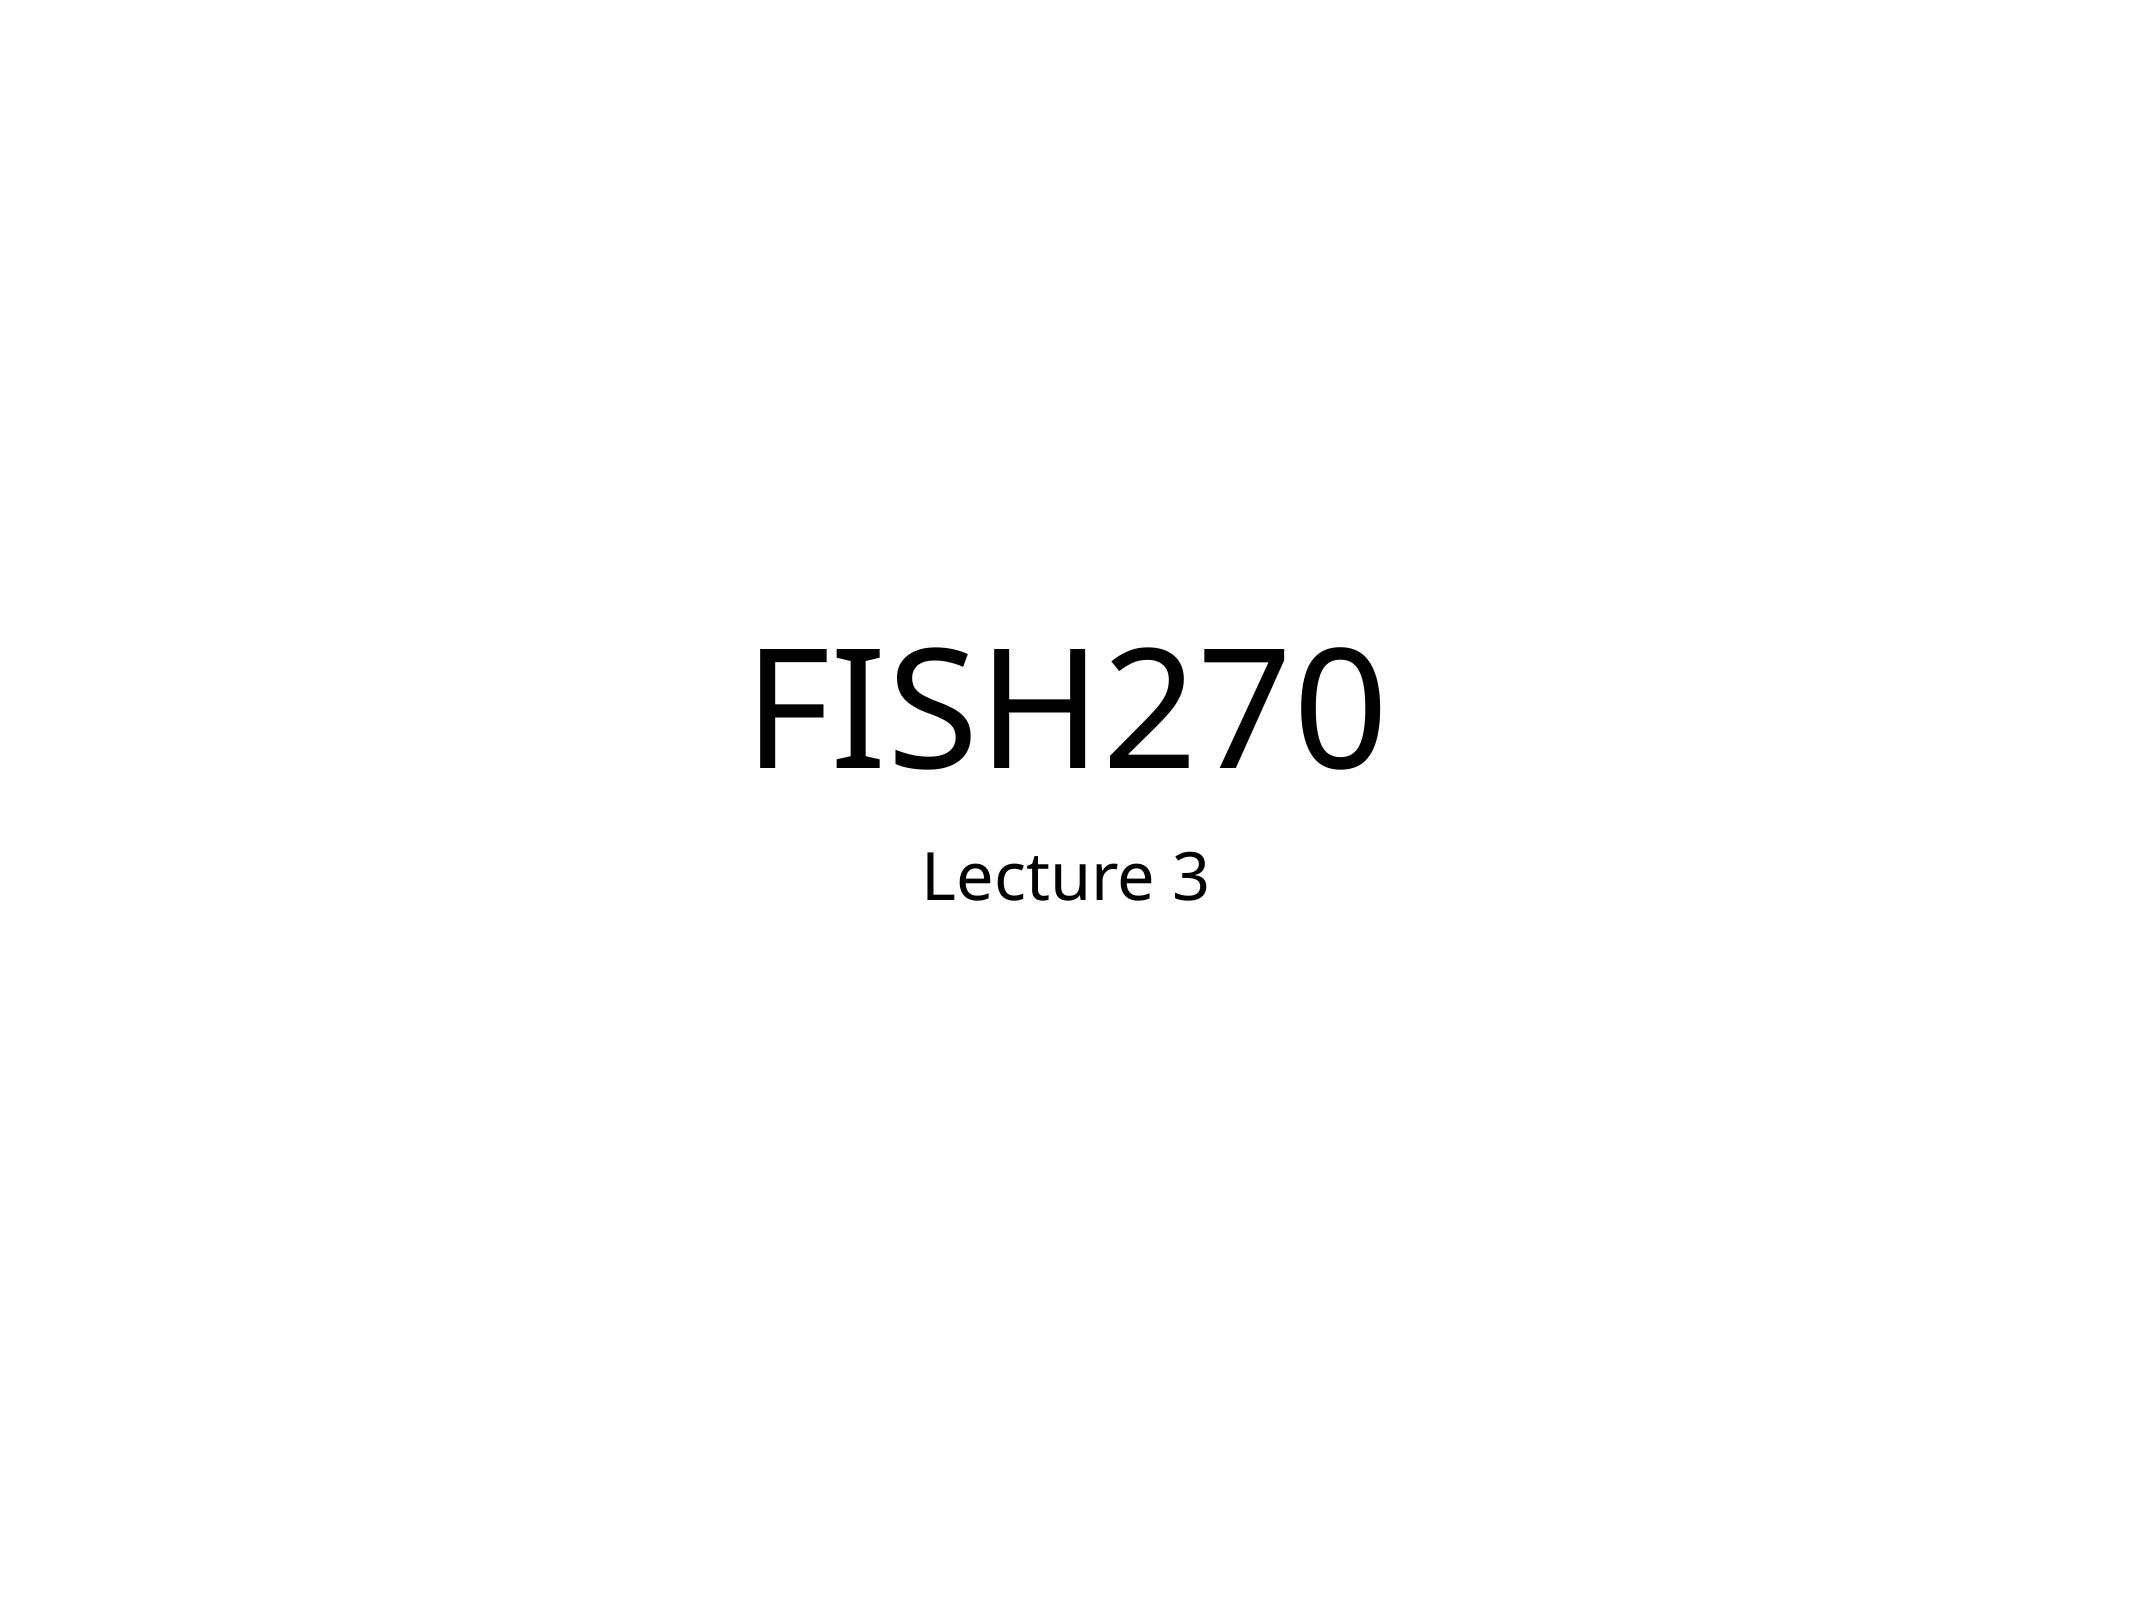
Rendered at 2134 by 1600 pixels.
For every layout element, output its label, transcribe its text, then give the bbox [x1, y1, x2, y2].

title FISH270 [207, 268, 1926, 811]
subtitle Lecture 3 [207, 824, 1926, 1011]
